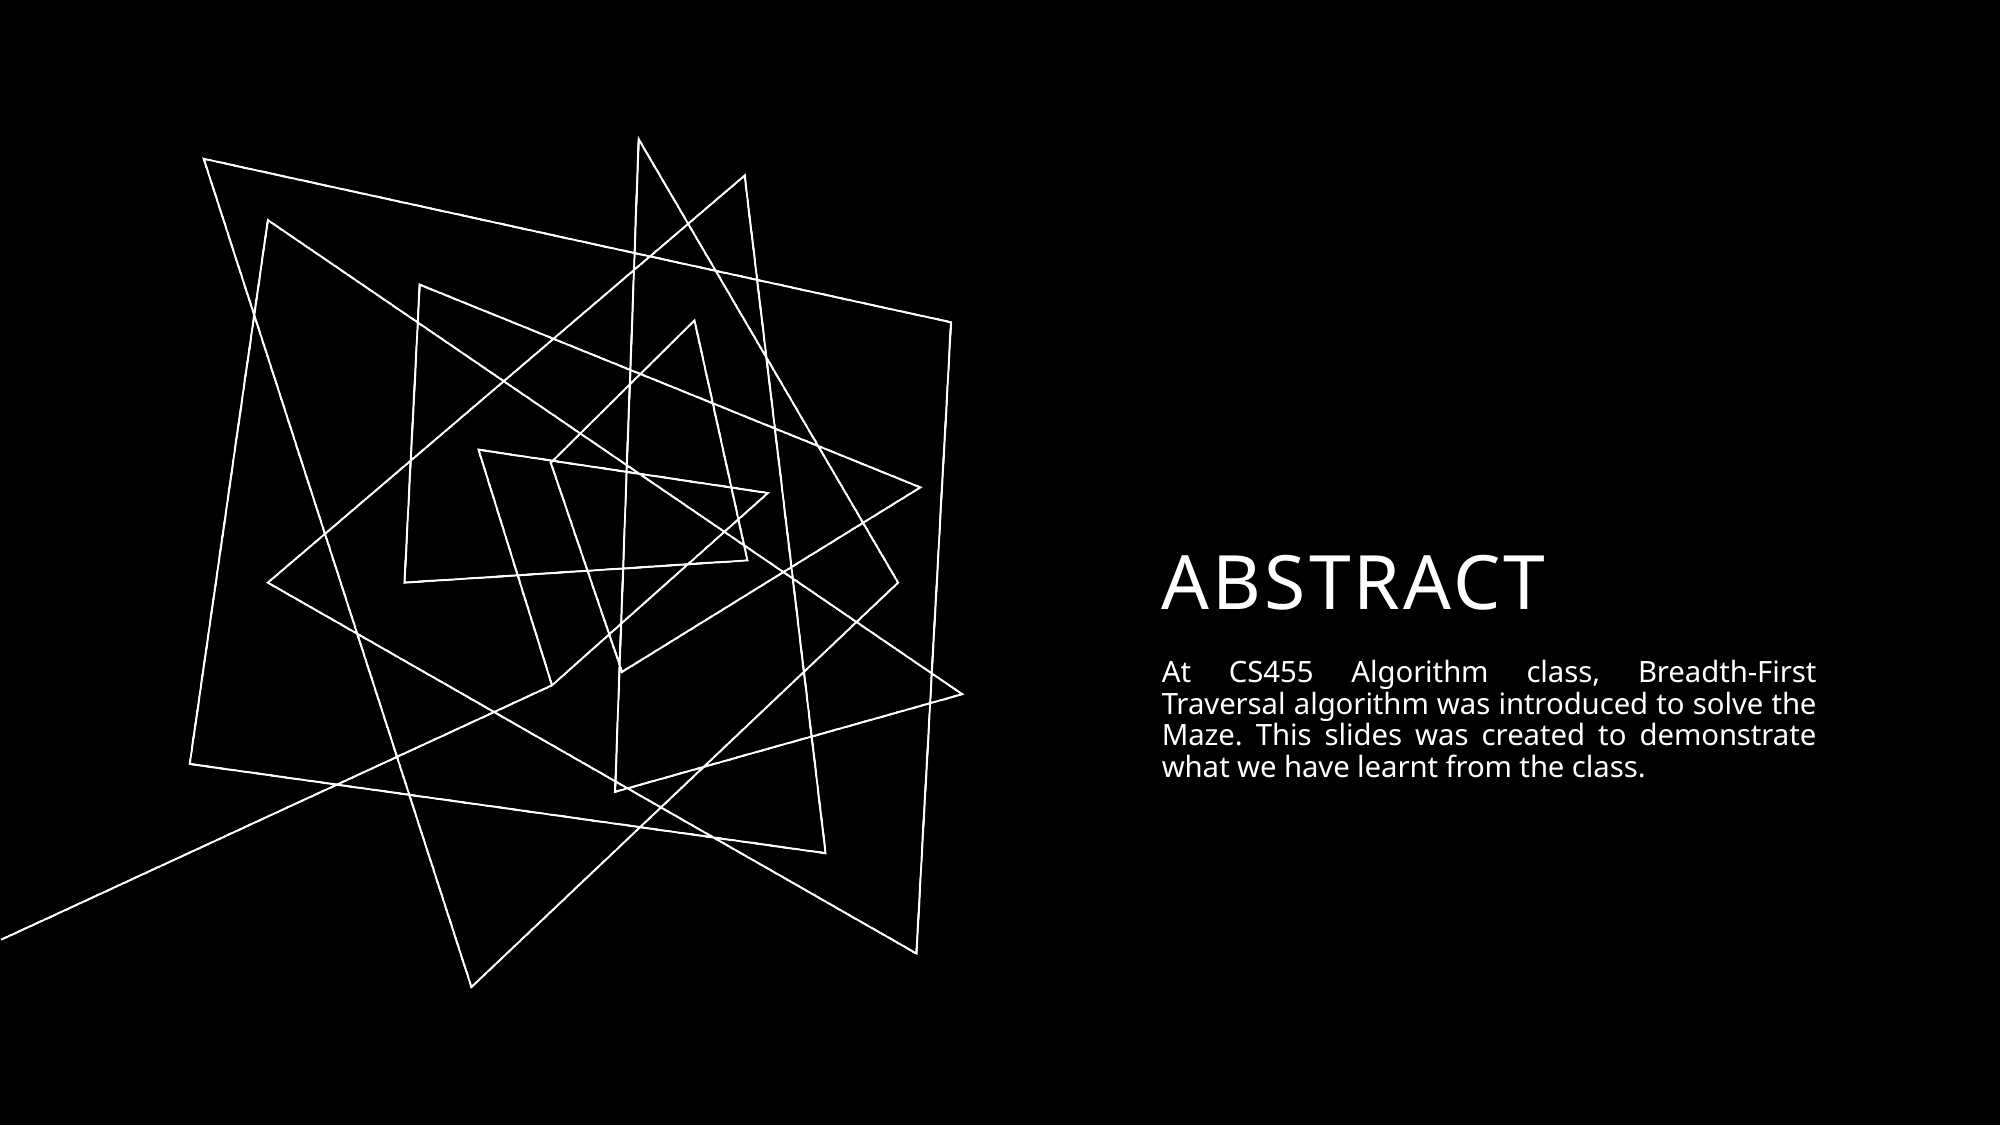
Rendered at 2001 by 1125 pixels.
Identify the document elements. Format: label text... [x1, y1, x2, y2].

subtitle At CS455 Algorithm class, Breadth-First Traversal algorithm was introduced to solve the Maze. This slides was created to demonstrate what we have learnt from the class. [1146, 649, 1833, 806]
title abstract [1146, 352, 1833, 634]
picture [0, 135, 965, 989]
